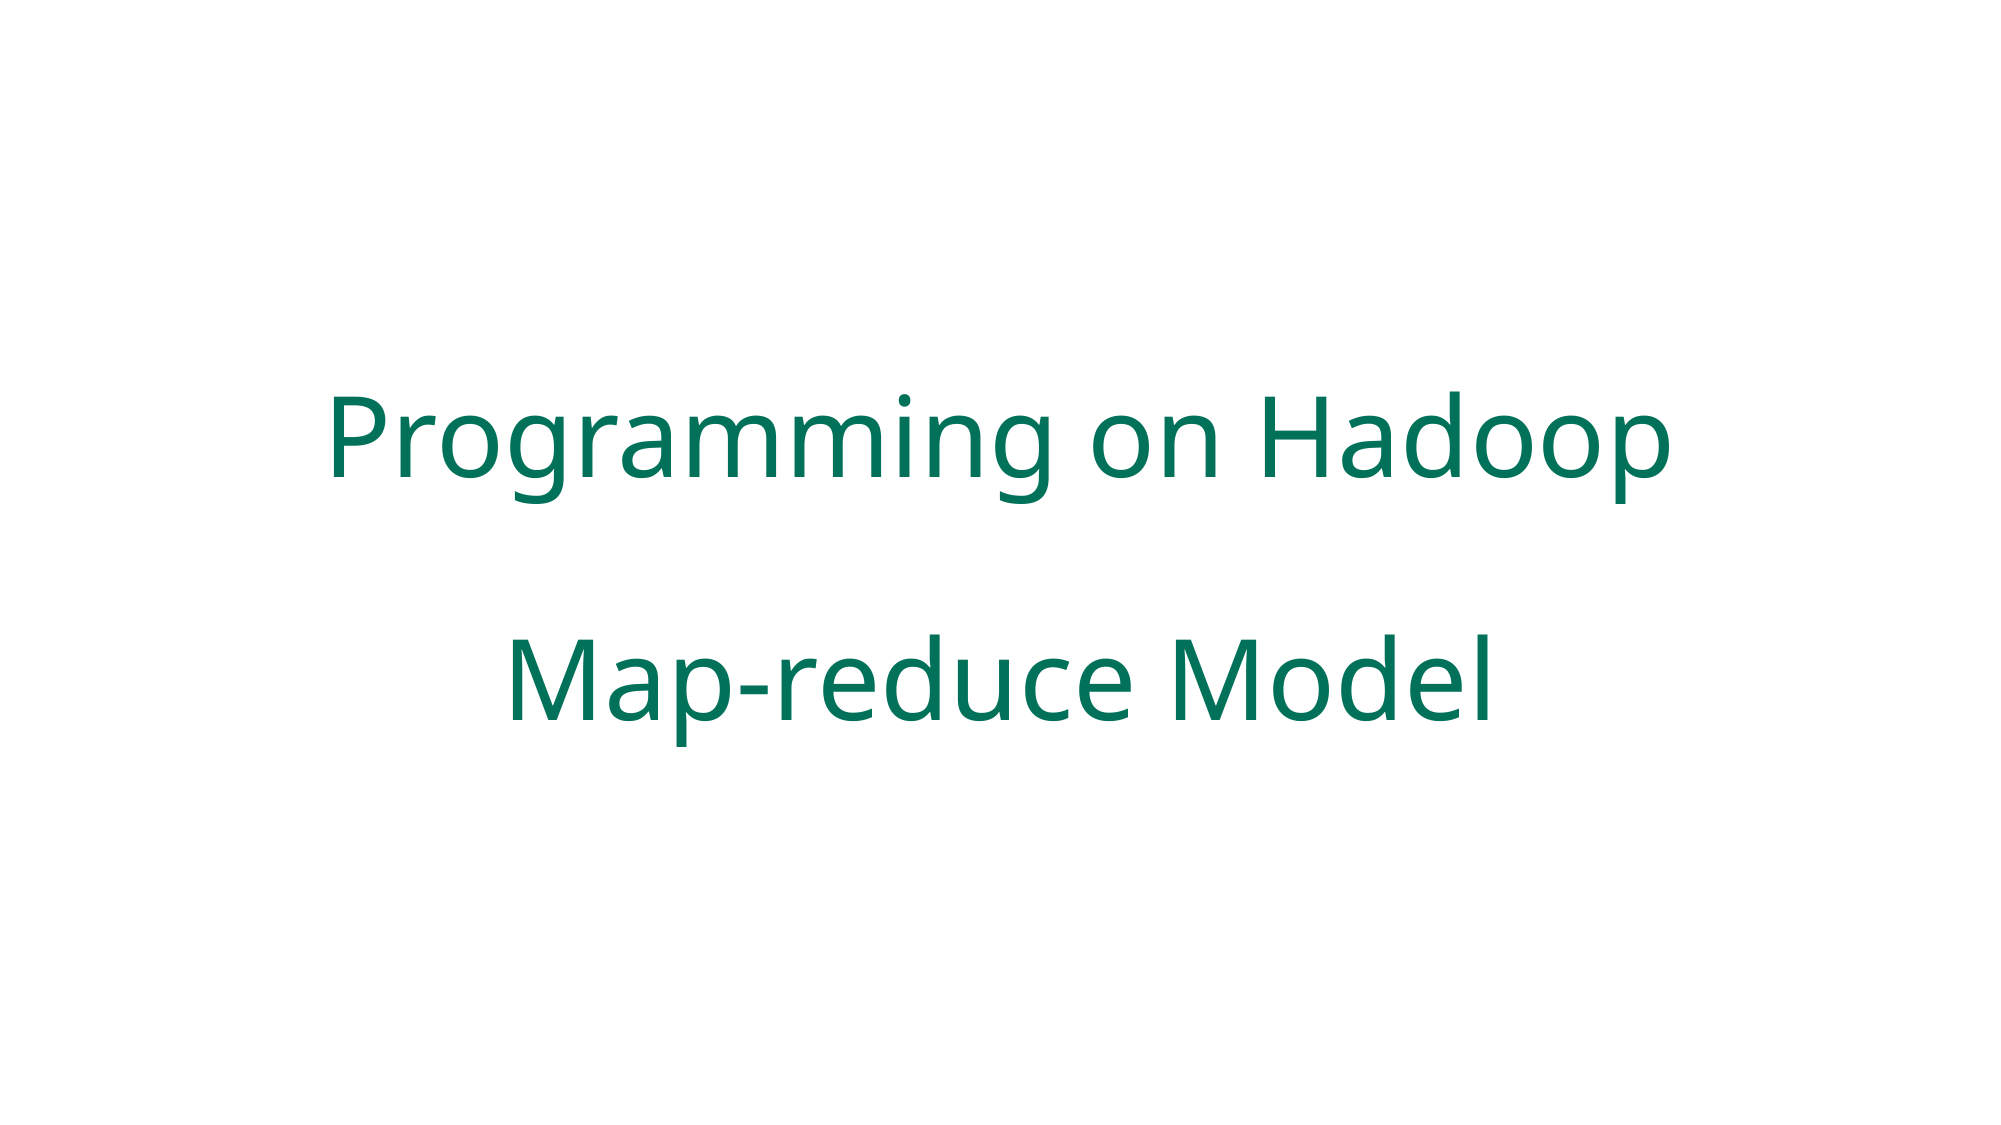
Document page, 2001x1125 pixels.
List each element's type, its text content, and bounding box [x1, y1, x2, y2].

title Programming on Hadoop Map-reduce Model [137, 381, 1863, 744]
